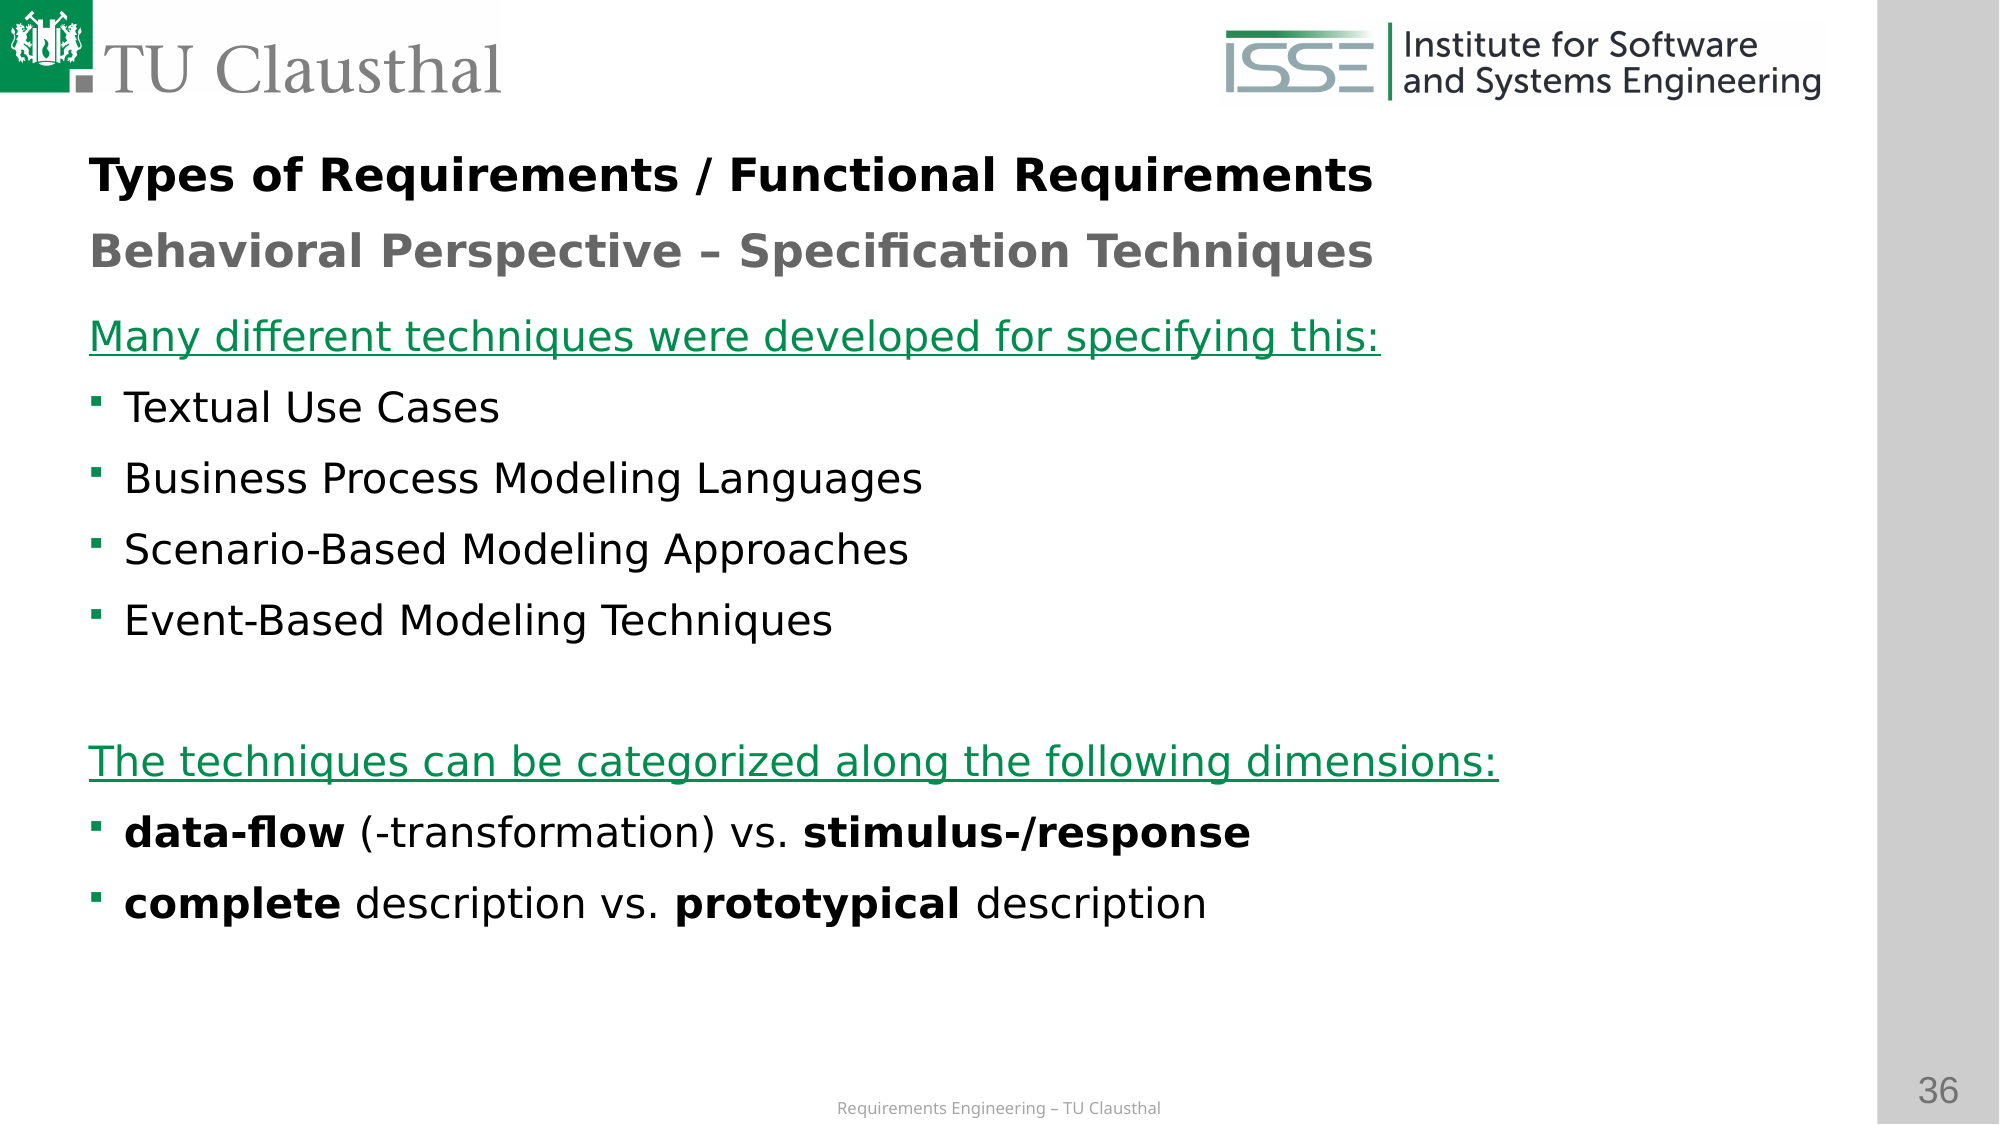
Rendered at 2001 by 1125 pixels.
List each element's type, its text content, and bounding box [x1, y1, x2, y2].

picture [1218, 22, 1826, 107]
text_box Types of Requirements / Functional Requirements [88, 119, 1788, 201]
text_box Behavioral Perspective – Specification Techniques [89, 208, 1789, 290]
text_box Many different techniques were developed for specifying this: Textual Use Cases Business Process Modeling Languages Scenario-Based Modeling Approaches Event-Based Modeling Techniques The techniques can be categorized along the following dimensions: data-flow (-transformation) vs. stimulus-/response complete description vs. prototypical description [88, 219, 1979, 1017]
picture [0, 0, 501, 93]
